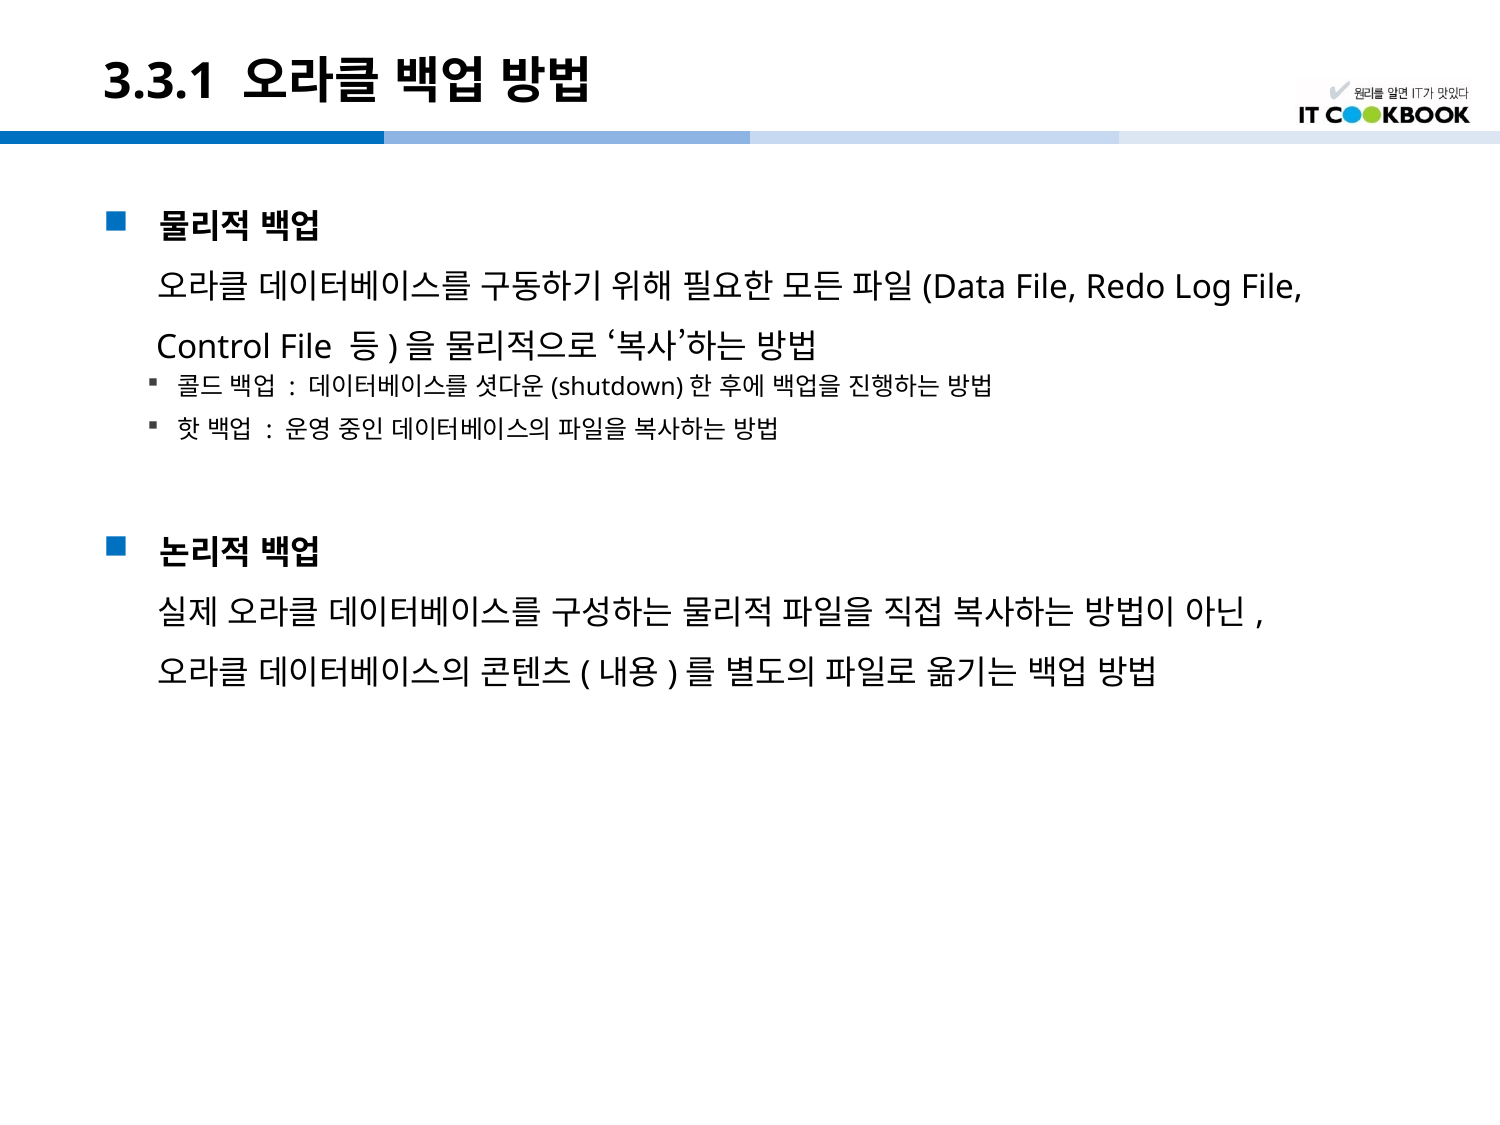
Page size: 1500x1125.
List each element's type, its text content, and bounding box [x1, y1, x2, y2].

list 물리적 백업 오라클 데이터베이스를 구동하기 위해 필요한 모든 파일(Data File, Redo Log File, Control File 등)을 물리적으로 ‘복사’하는 방법 콜드 백업 : 데이터베이스를 셧다운(shutdown)한 후에 백업을 진행하는 방법 핫 백업 : 운영 중인 데이터베이스의 파일을 복사하는 방법 논리적 백업 실제 오라클 데이터베이스를 구성하는 물리적 파일을 직접 복사하는 방법이 아닌, 오라클 데이터베이스의 콘텐츠(내용)를 별도의 파일로 옮기는 백업 방법 [88, 177, 1412, 1077]
picture [1295, 78, 1473, 125]
title 3.3.1 오라클 백업 방법 [88, 32, 1330, 124]
